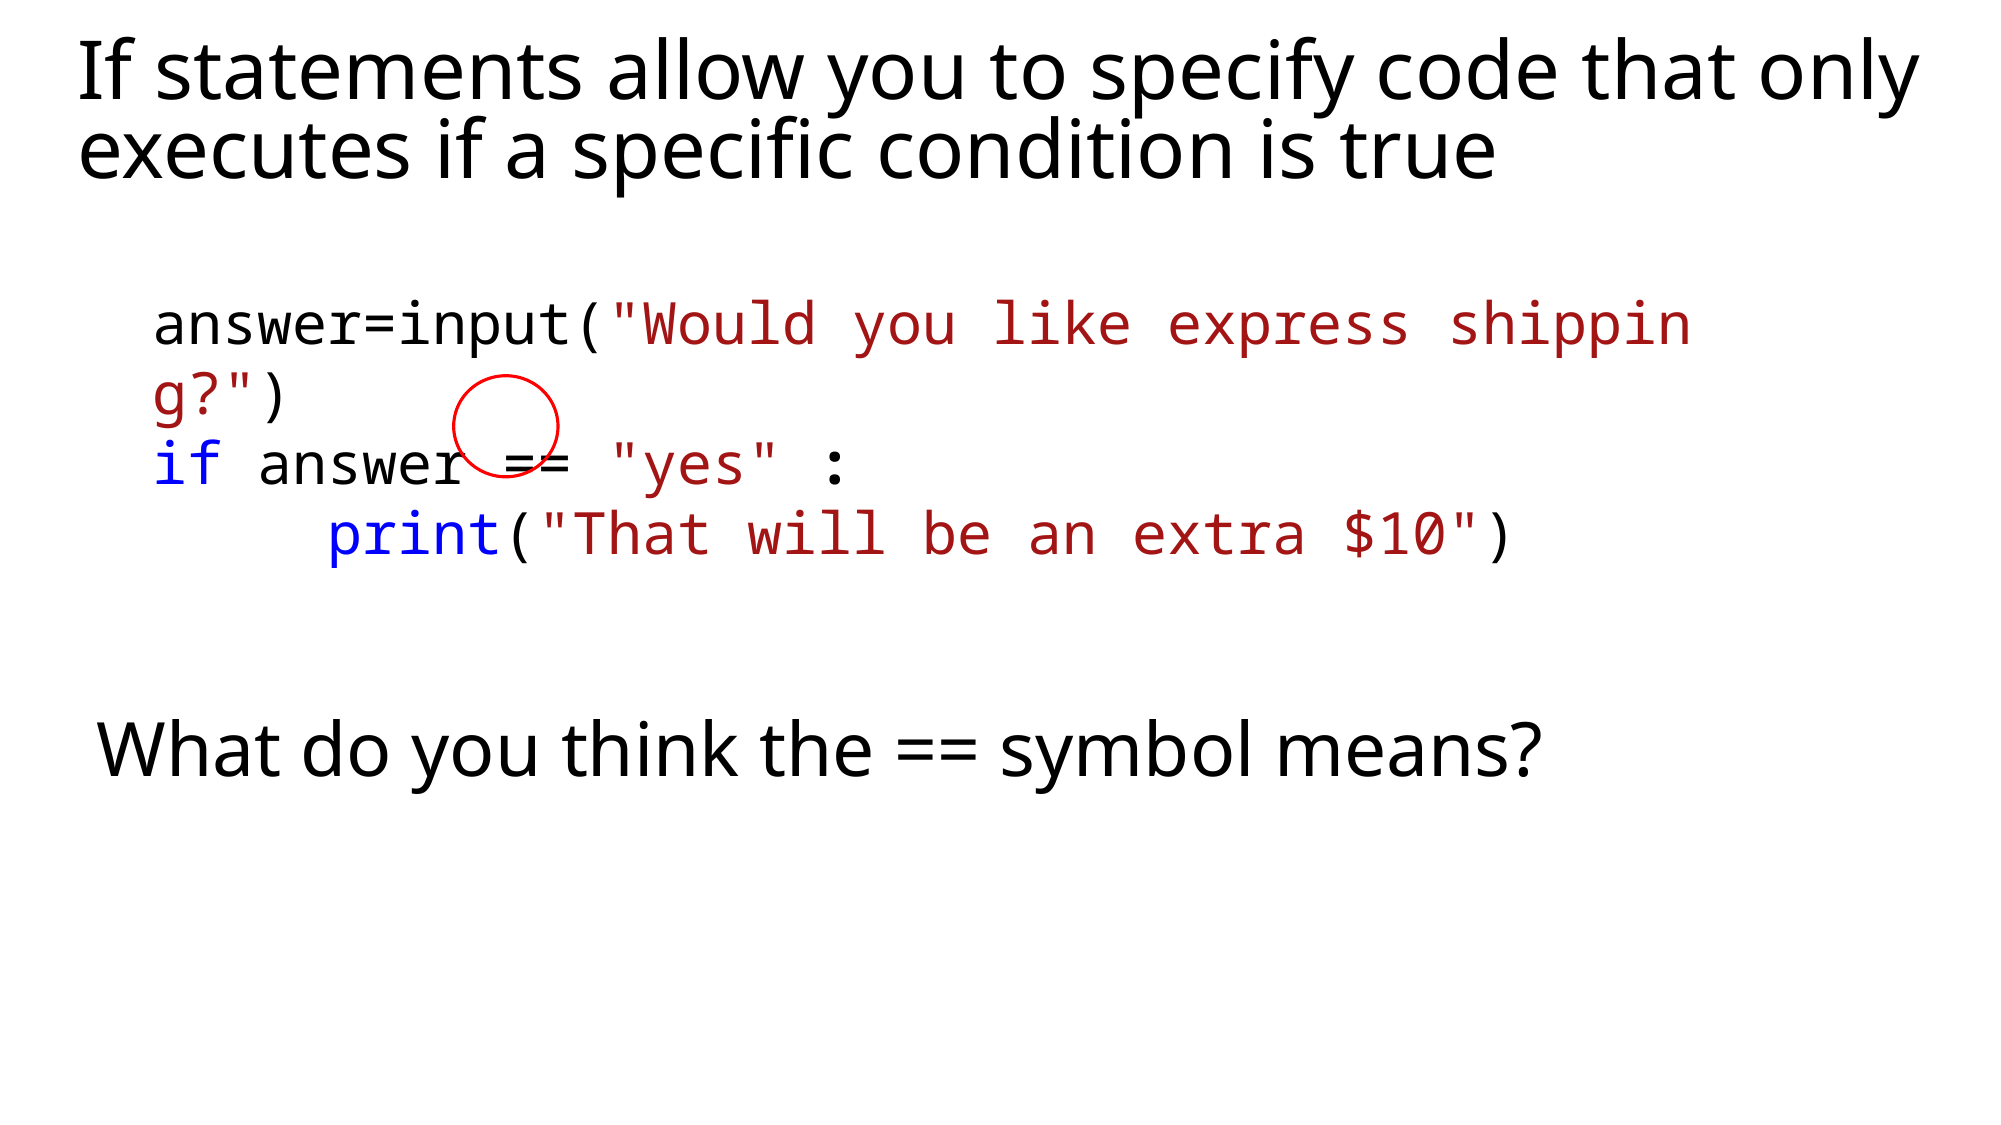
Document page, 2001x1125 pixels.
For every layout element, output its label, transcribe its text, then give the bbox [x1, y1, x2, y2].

title If statements allow you to specify code that only executes if a specific condition is true [62, 29, 1953, 205]
text_box What do you think the == symbol means? [81, 694, 1560, 800]
text_box answer=input("Would you like express shipping?") if answer == "yes" : print("That will be an extra $10") [137, 278, 1740, 574]
text_box [451, 373, 561, 479]
